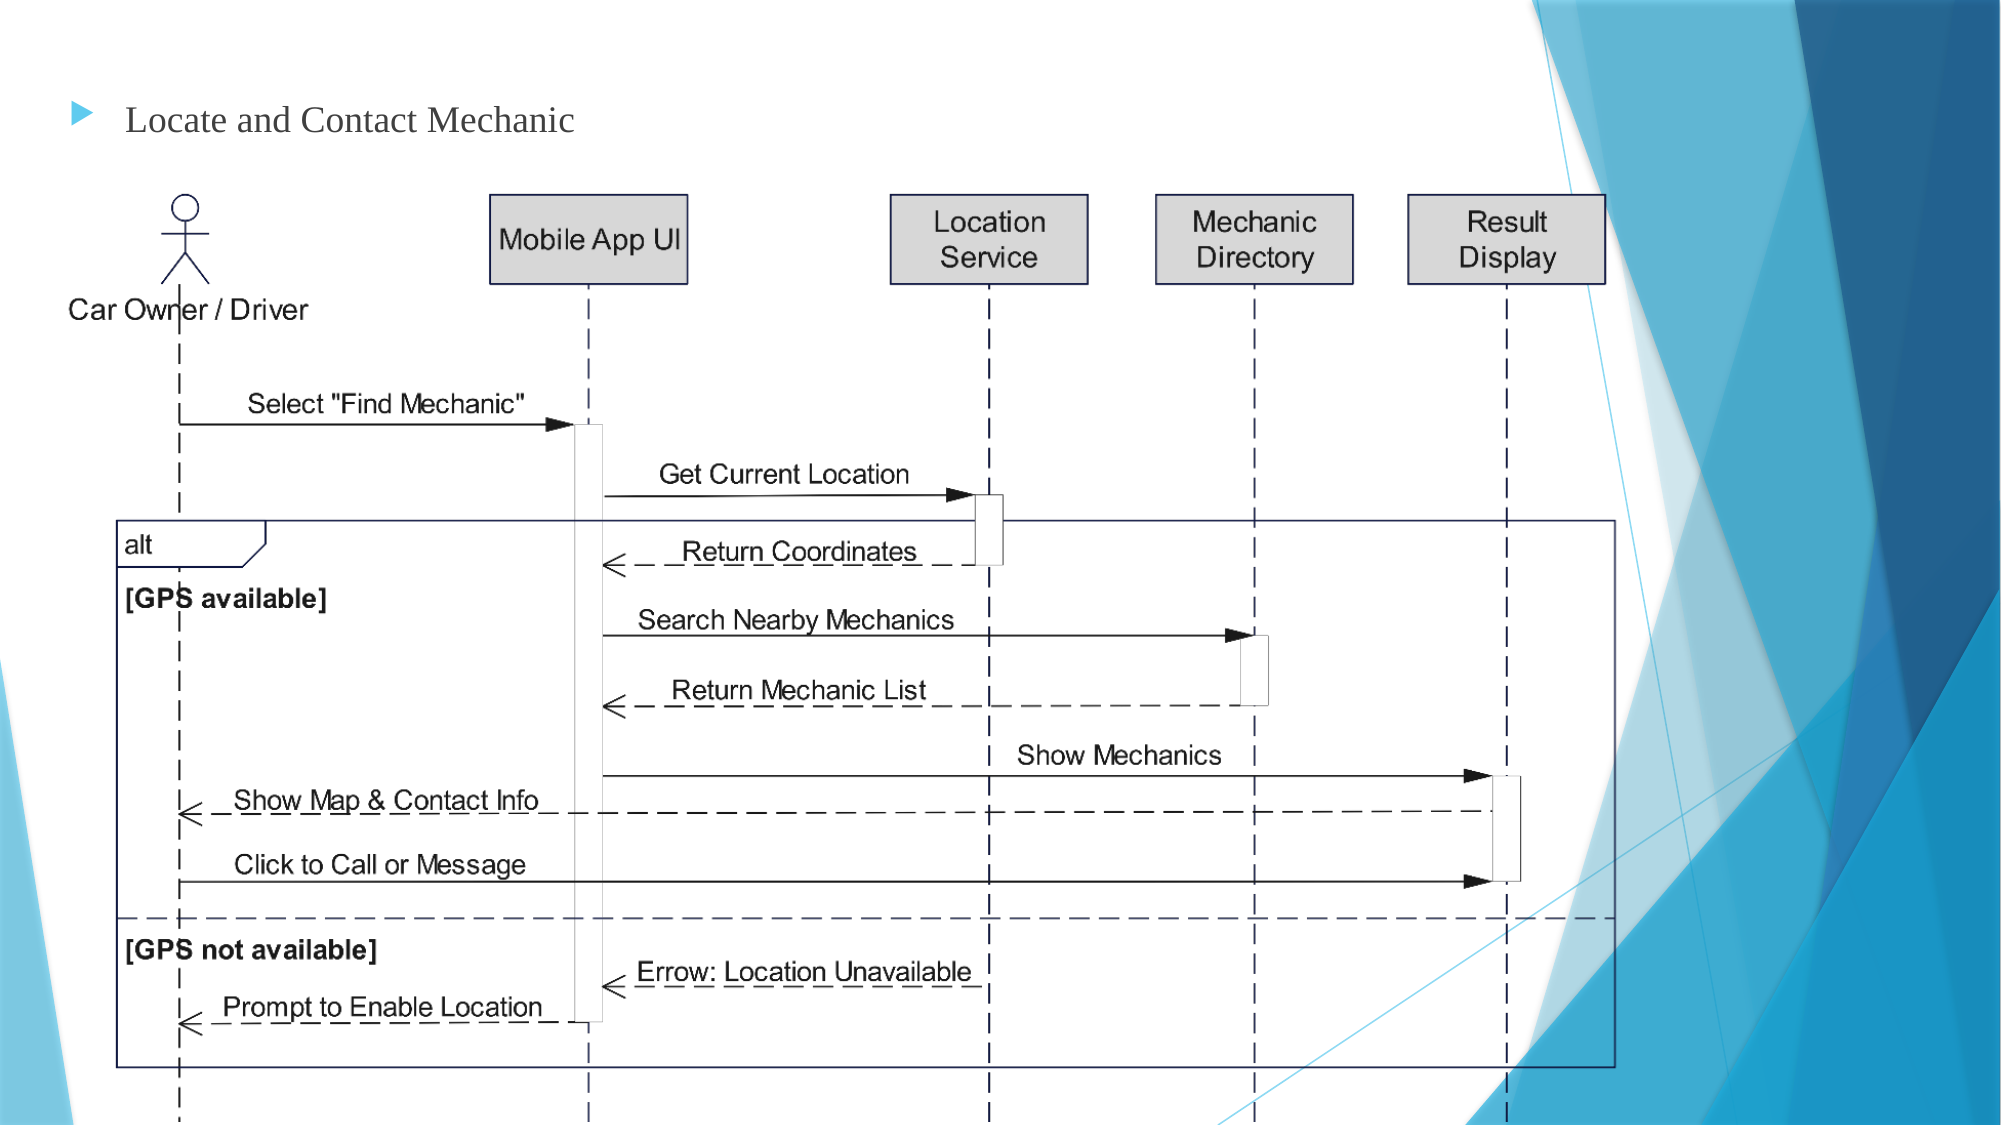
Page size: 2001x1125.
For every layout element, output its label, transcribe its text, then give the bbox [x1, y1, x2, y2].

picture [53, 159, 1658, 1122]
list Locate and Contact Mechanic [53, 87, 1779, 1038]
